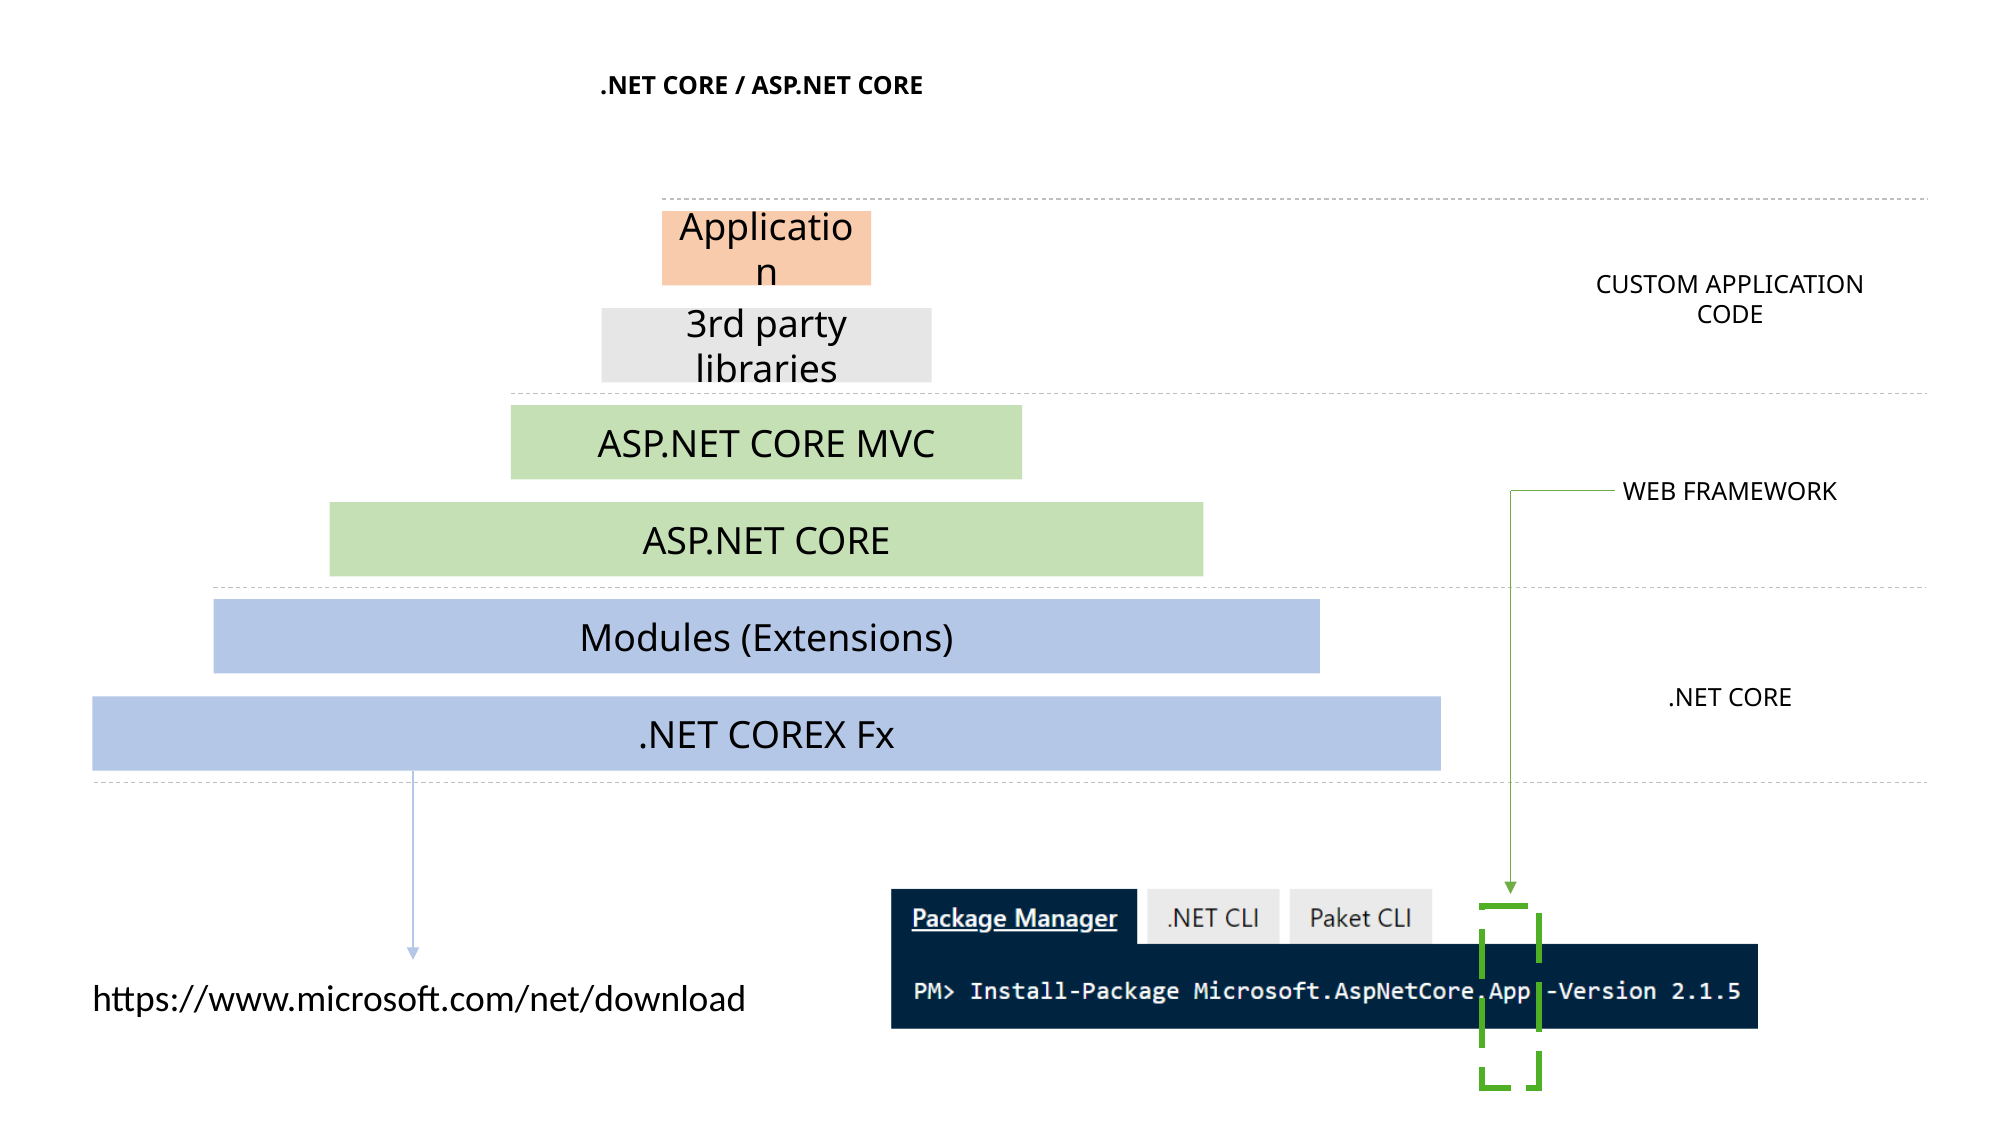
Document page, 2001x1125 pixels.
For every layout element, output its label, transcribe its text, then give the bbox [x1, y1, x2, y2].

text_box .NET CORE [1653, 673, 1808, 719]
text_box WEB FRAMEWORK [1608, 468, 1853, 513]
text_box ASP.NET CORE MVC [510, 404, 1023, 480]
text_box .NET CORE / ASP.NET CORE [0, 62, 1525, 108]
text_box ASP.NET CORE [329, 501, 1205, 577]
text_box .NET COREX Fx [91, 695, 1442, 772]
text_box Modules (Extensions) [213, 598, 1321, 674]
text_box https://www.microsoft.com/net/download [77, 966, 762, 1026]
text_box 3rd party libraries [601, 307, 933, 383]
text_box Application [661, 210, 872, 286]
text_box CUSTOM APPLICATION CODE [1581, 261, 1880, 336]
picture [881, 873, 1758, 1046]
text_box [1481, 1046, 1540, 1089]
